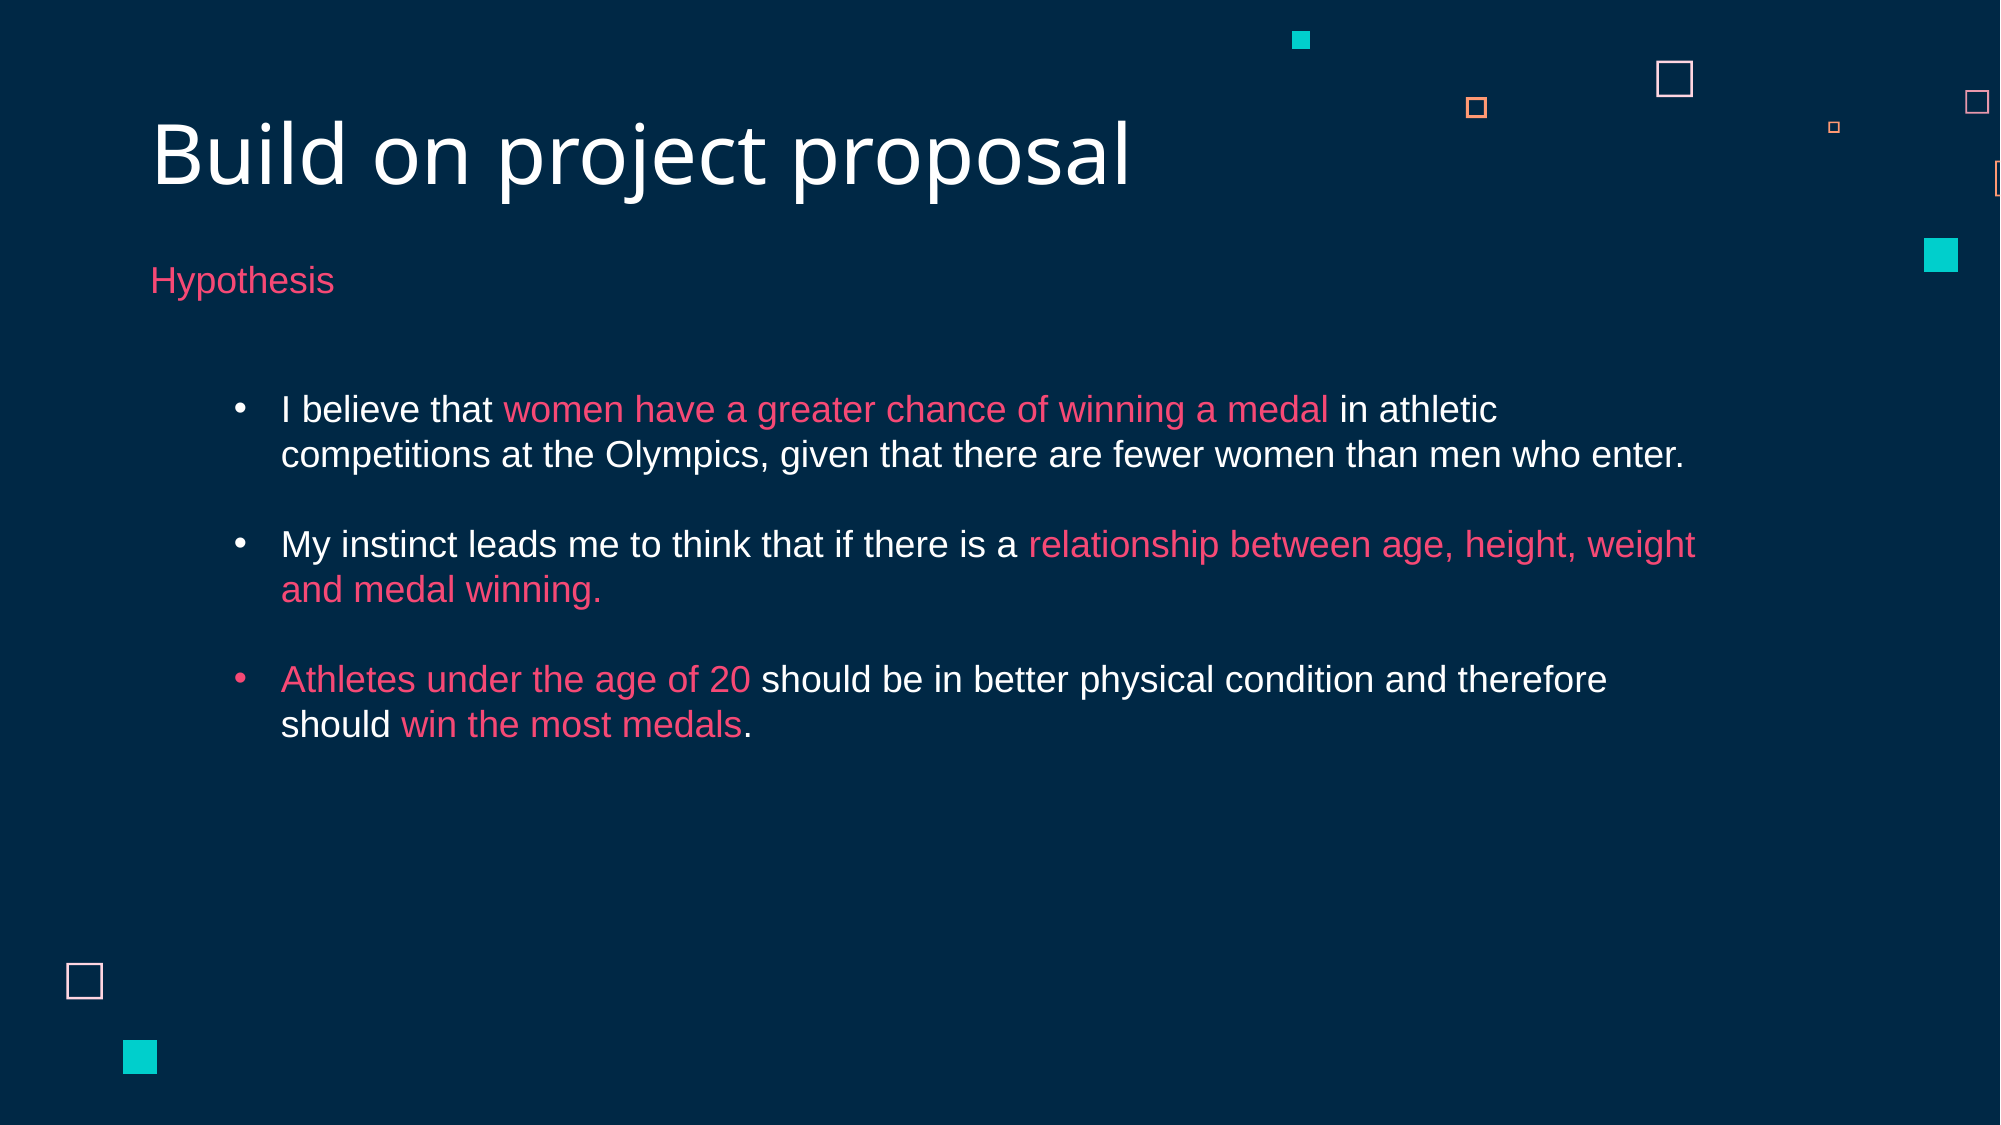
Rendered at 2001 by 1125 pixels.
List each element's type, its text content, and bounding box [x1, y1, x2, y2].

text_box Hypothesis [135, 249, 401, 309]
text_box I believe that women have a greater chance of winning a medal in athletic competitions at the Olympics, given that there are fewer women than men who enter. My instinct leads me to think that if there is a relationship between age, height, weight and medal winning. Athletes under the age of 20 should be in better physical condition and therefore should win the most medals. [219, 377, 1727, 798]
title Build on project proposal [135, 90, 1170, 217]
